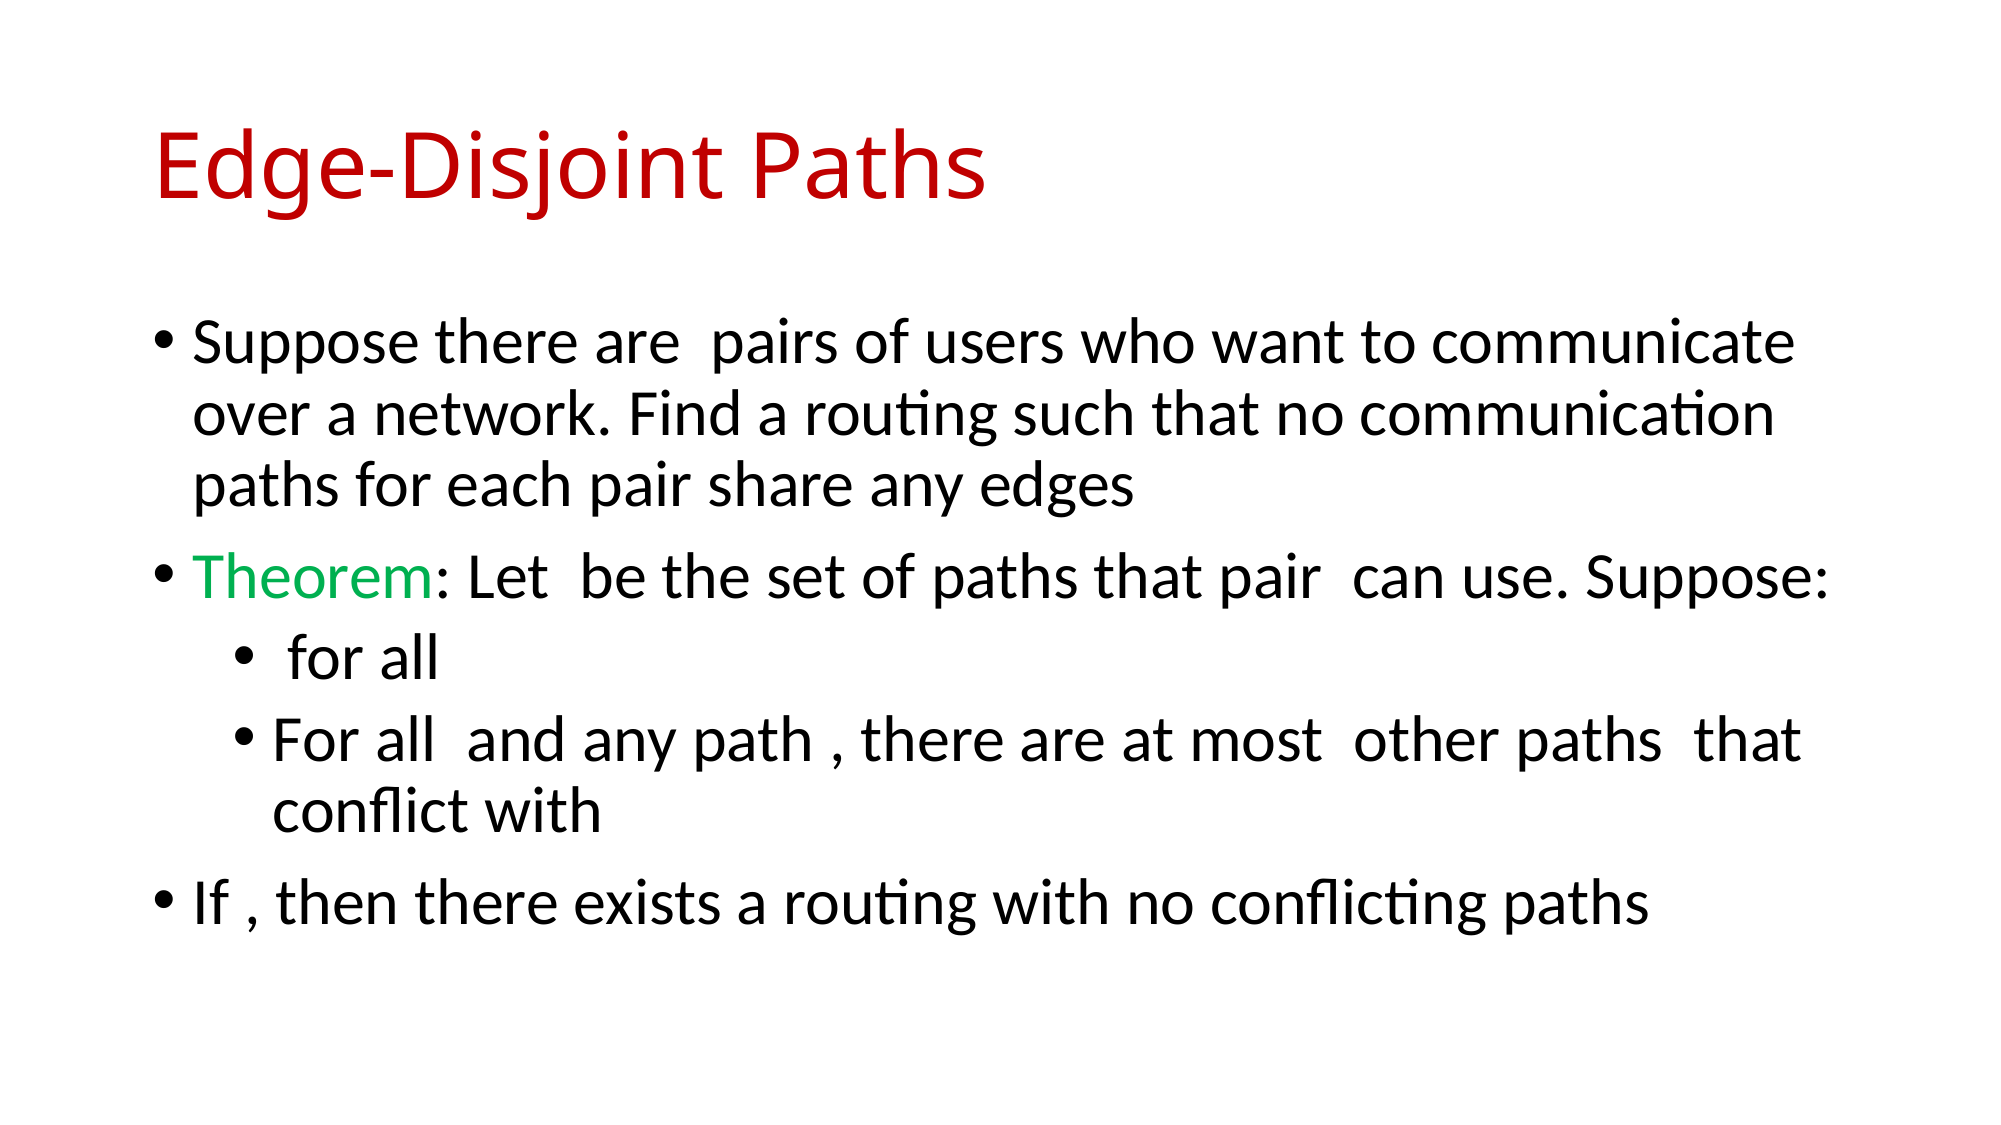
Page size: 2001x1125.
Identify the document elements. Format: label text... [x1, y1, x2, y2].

title Edge-Disjoint Paths [137, 59, 1906, 278]
